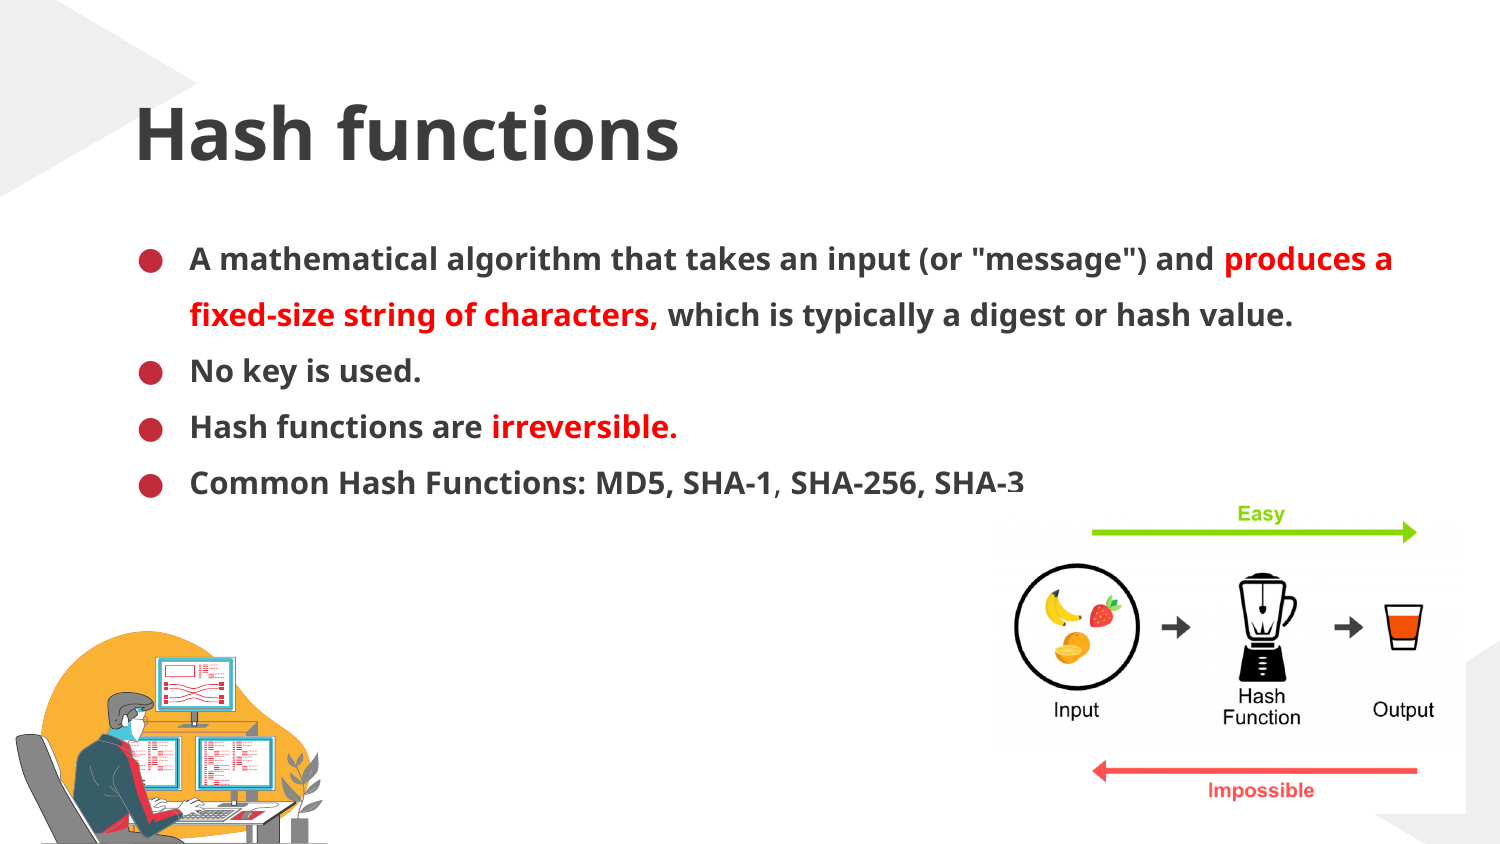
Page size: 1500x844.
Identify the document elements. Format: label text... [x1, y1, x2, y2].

list A mathematical algorithm that takes an input (or "message") and produces a fixed-size string of characters, which is typically a digest or hash value. No key is used. Hash functions are irreversible. Common Hash Functions: MD5, SHA-1, SHA-256, SHA-3 [99, 204, 1414, 534]
title Hash functions [118, 72, 1382, 167]
picture [989, 491, 1467, 815]
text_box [15, 631, 328, 844]
